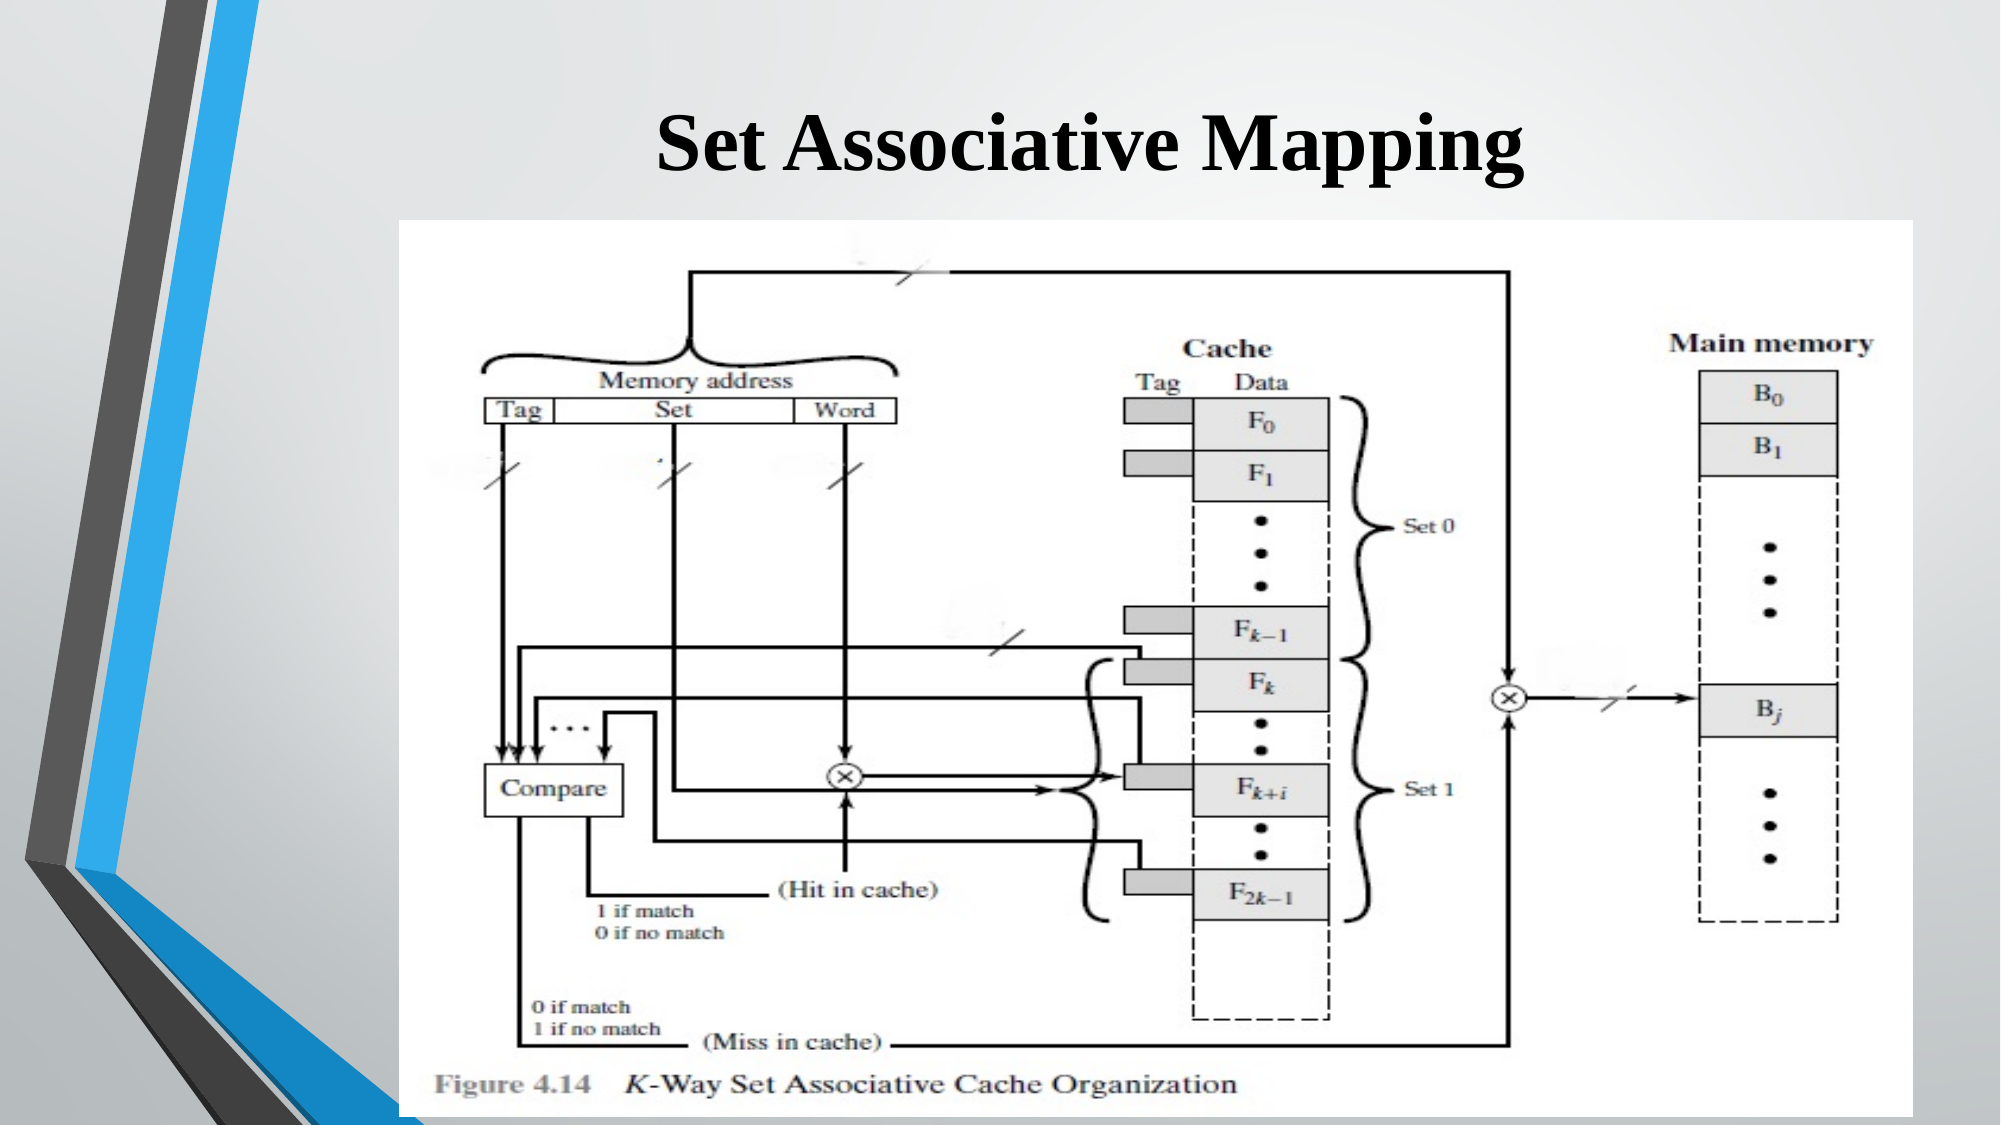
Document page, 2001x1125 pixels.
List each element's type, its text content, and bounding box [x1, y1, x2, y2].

picture [398, 220, 1913, 1118]
title Set Associative Mapping [344, 54, 1839, 221]
